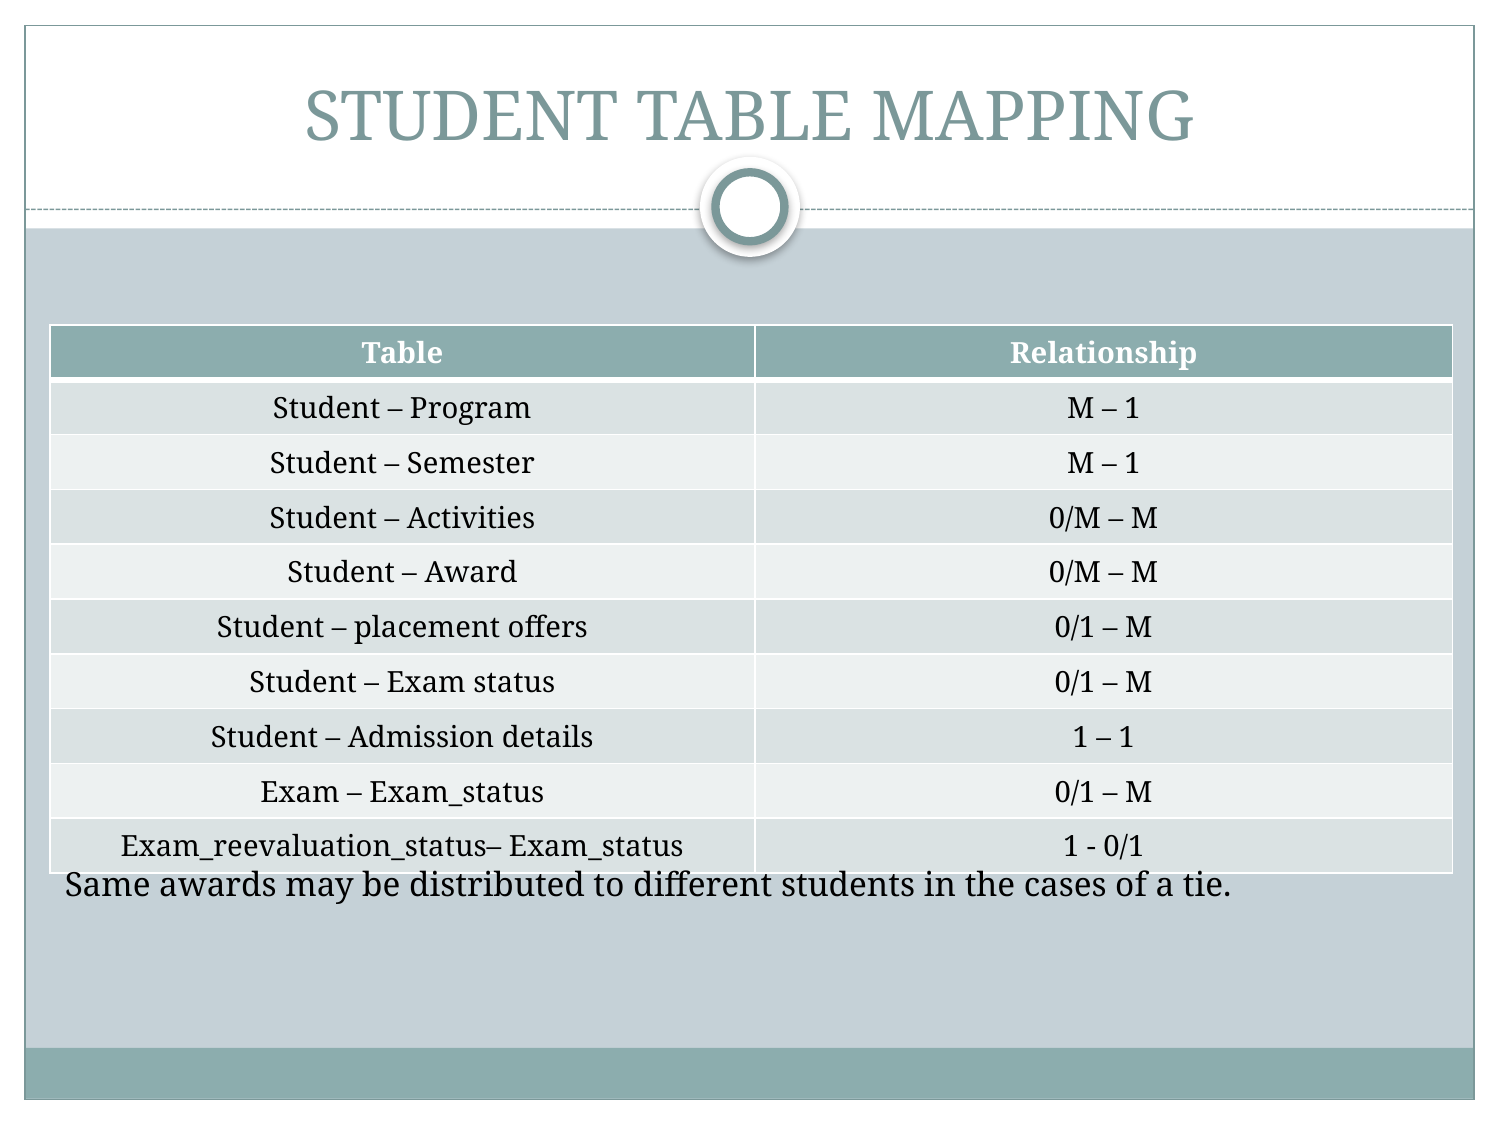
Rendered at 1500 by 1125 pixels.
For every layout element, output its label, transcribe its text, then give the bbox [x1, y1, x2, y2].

table_cell 1 – 1 [756, 709, 1452, 763]
table_cell Exam_reevaluation_status– Exam_status [51, 819, 754, 855]
table_cell 0/M – M [756, 490, 1452, 543]
table_cell Exam – Exam_status [51, 764, 754, 817]
table_cell Student – Semester [51, 435, 754, 489]
table_cell 0/M – M [756, 545, 1452, 598]
table_cell Student – placement offers [51, 600, 754, 653]
table_cell 0/1 – M [756, 655, 1452, 708]
table_header Table [51, 326, 754, 377]
table_cell 0/1 – M [756, 600, 1452, 653]
table_cell 0/1 – M [756, 764, 1452, 817]
table_cell Student – Award [51, 545, 754, 598]
table_cell Student – Exam status [51, 655, 754, 708]
table_cell Student – Admission details [51, 709, 754, 763]
table_cell M – 1 [756, 435, 1452, 489]
table_cell M – 1 [756, 383, 1452, 434]
table_header Relationship [756, 326, 1452, 377]
table_cell Student – Activities [51, 490, 754, 543]
table_cell Student – Program [51, 383, 754, 434]
title STUDENT TABLE MAPPING [49, 37, 1450, 162]
table_cell 1 - 0/1 [756, 819, 1452, 872]
text_box Same awards may be distributed to different students in the cases of a tie. [50, 855, 1450, 911]
